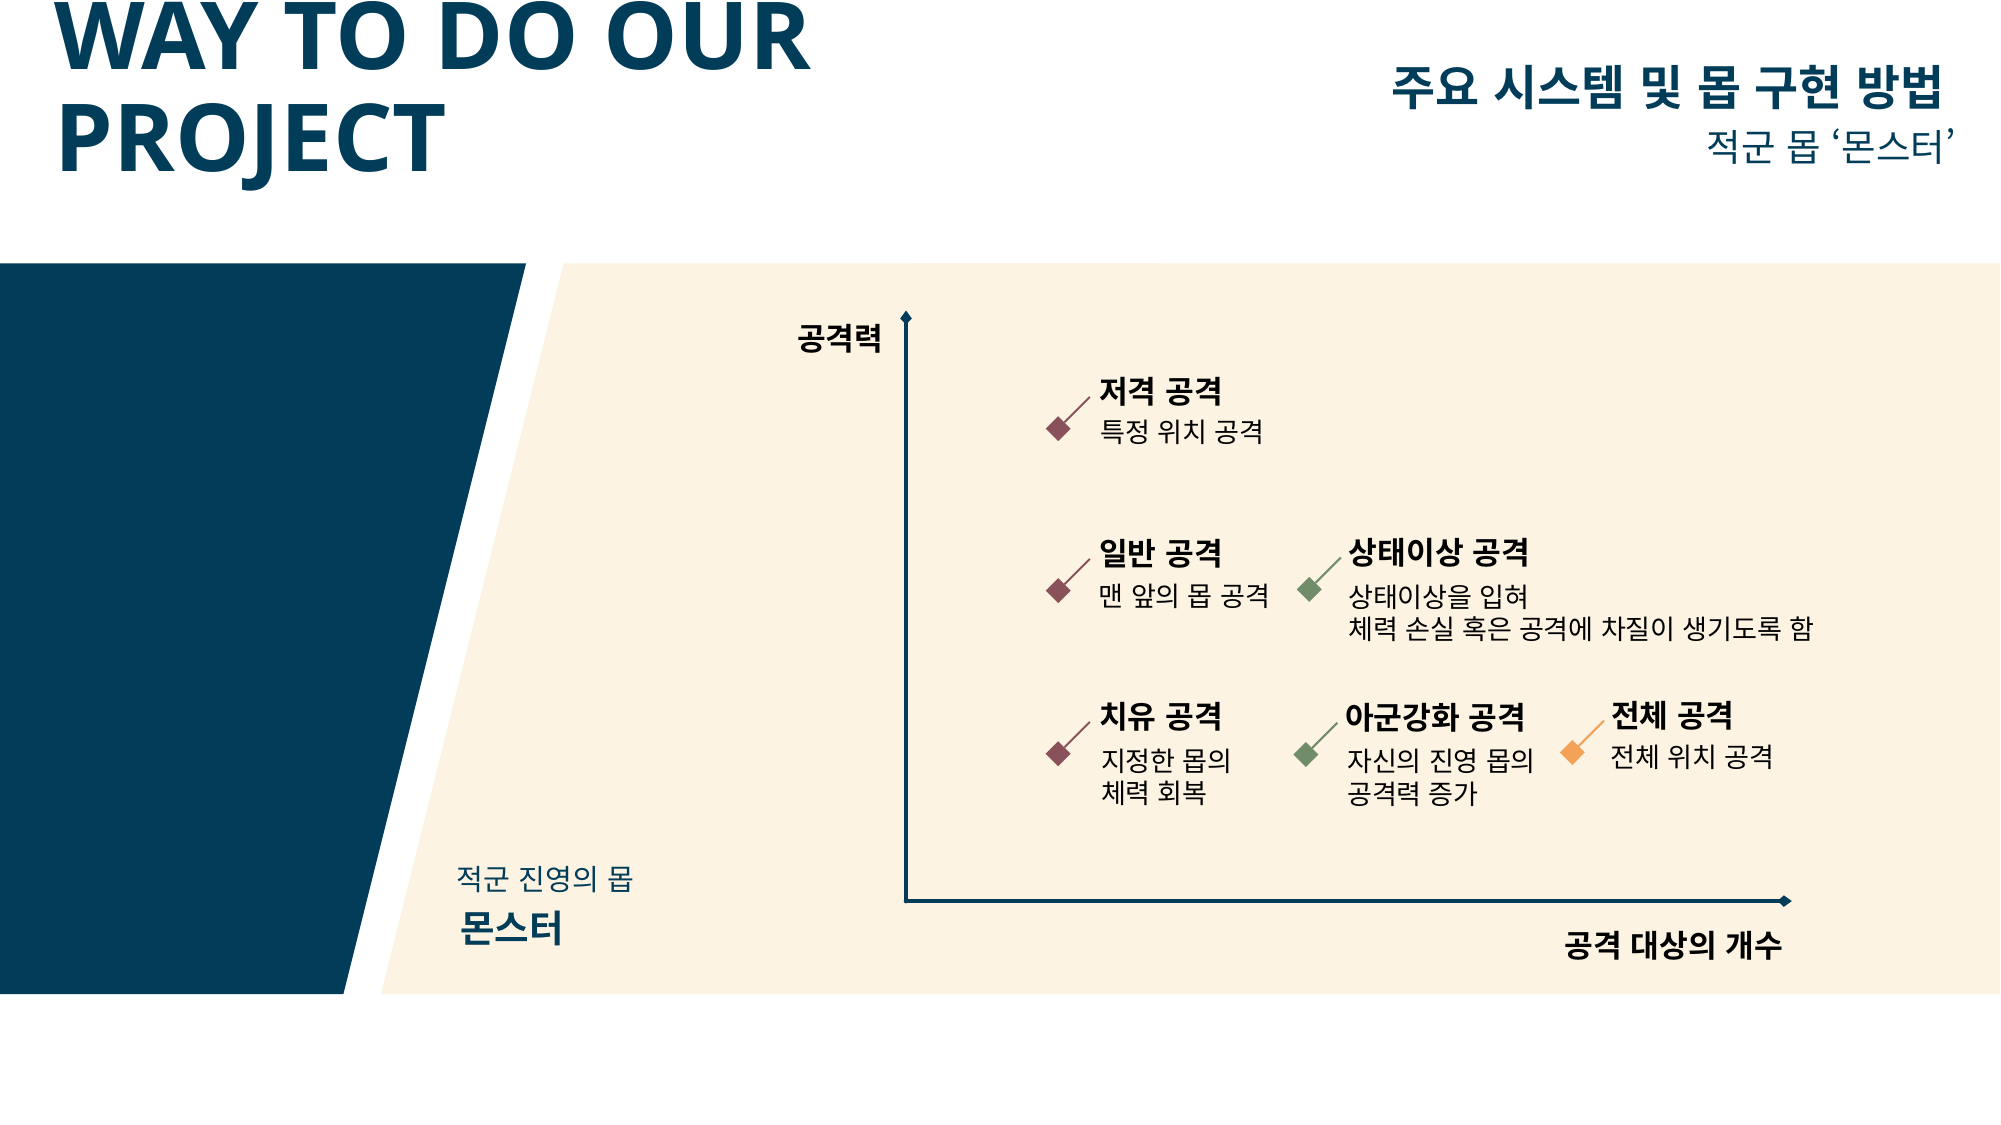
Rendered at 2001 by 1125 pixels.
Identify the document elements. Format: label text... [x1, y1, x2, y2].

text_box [0, 263, 380, 995]
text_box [1049, 365, 1818, 819]
text_box 적군 몹 ‘몬스터’ [1691, 116, 1971, 176]
title WAY TO DO OUR PROJECT [39, 34, 907, 147]
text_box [380, 263, 2000, 995]
list 주요 시스템 및 몹 구현 방법 [1198, 34, 1961, 147]
